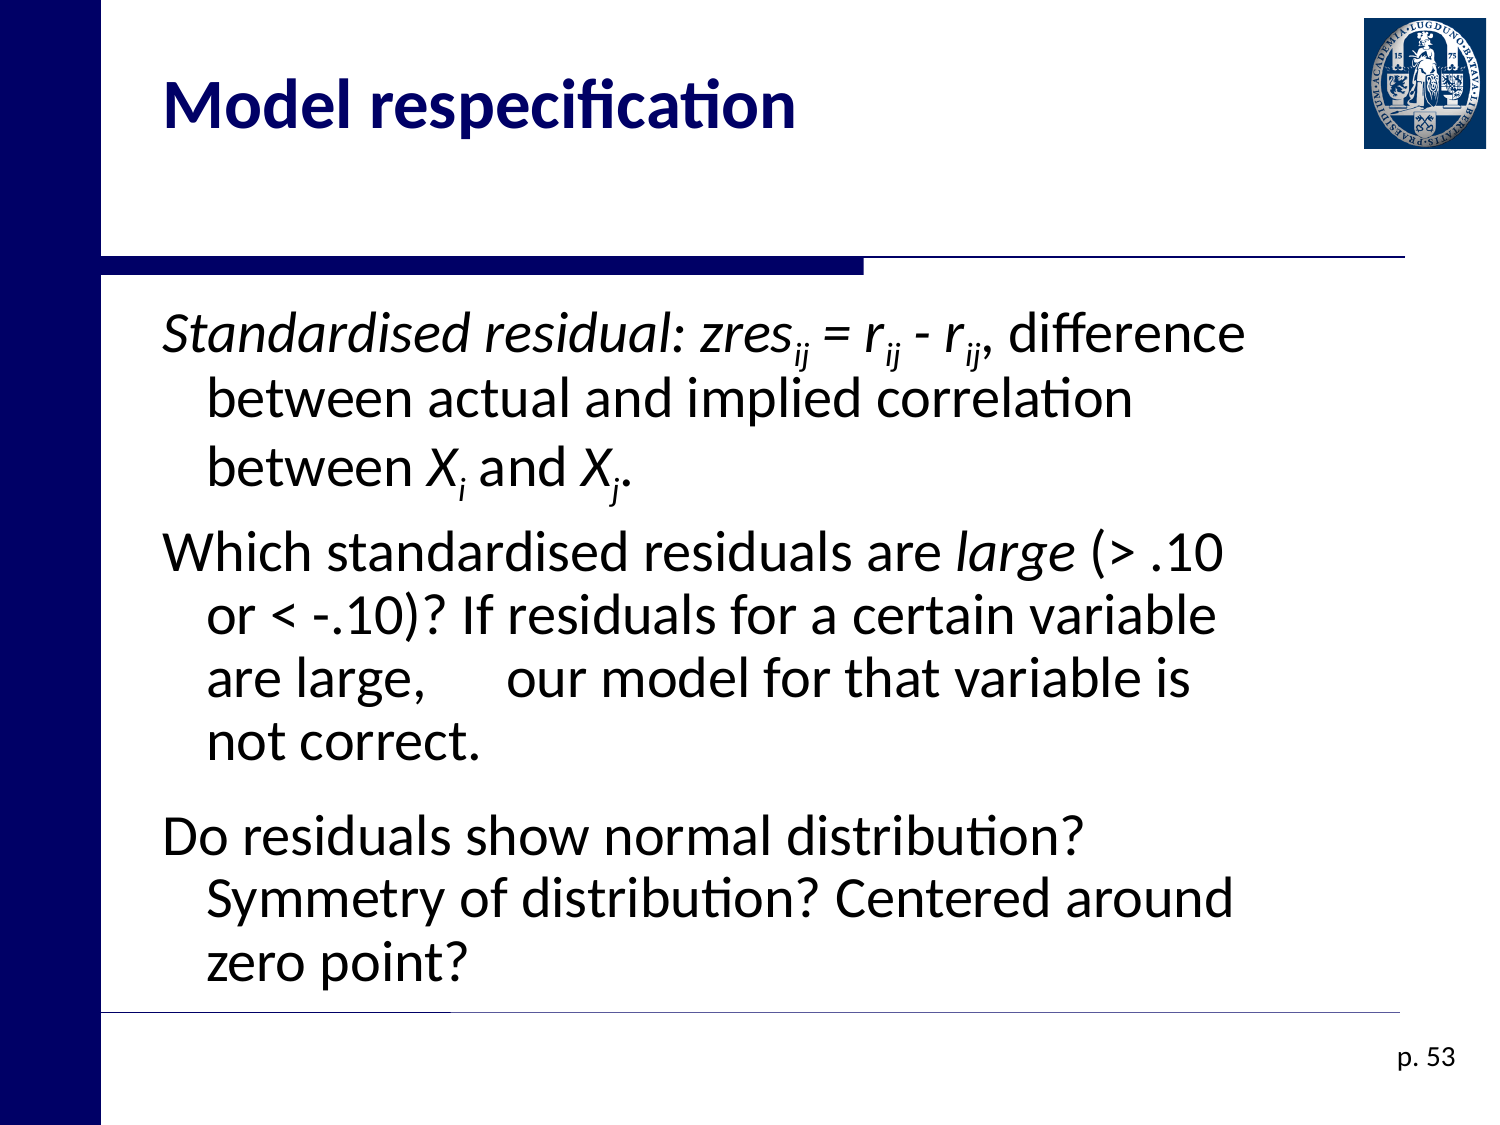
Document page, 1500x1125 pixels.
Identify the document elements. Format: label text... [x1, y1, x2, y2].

slide_number p. 53 [1158, 1011, 1471, 1099]
picture [1364, 18, 1487, 149]
title Model respecification [147, 50, 1301, 250]
list Standardised residual: zresij = rij - rij, difference between actual and implied correlation between Xi and Xj. Which standardised residuals are large (> .10 or < -.10)? If residuals for a certain variable are large, our model for that variable is not correct. Do residuals show normal distribution? Symmetry of distribution? Centered around zero point? [147, 287, 1300, 988]
